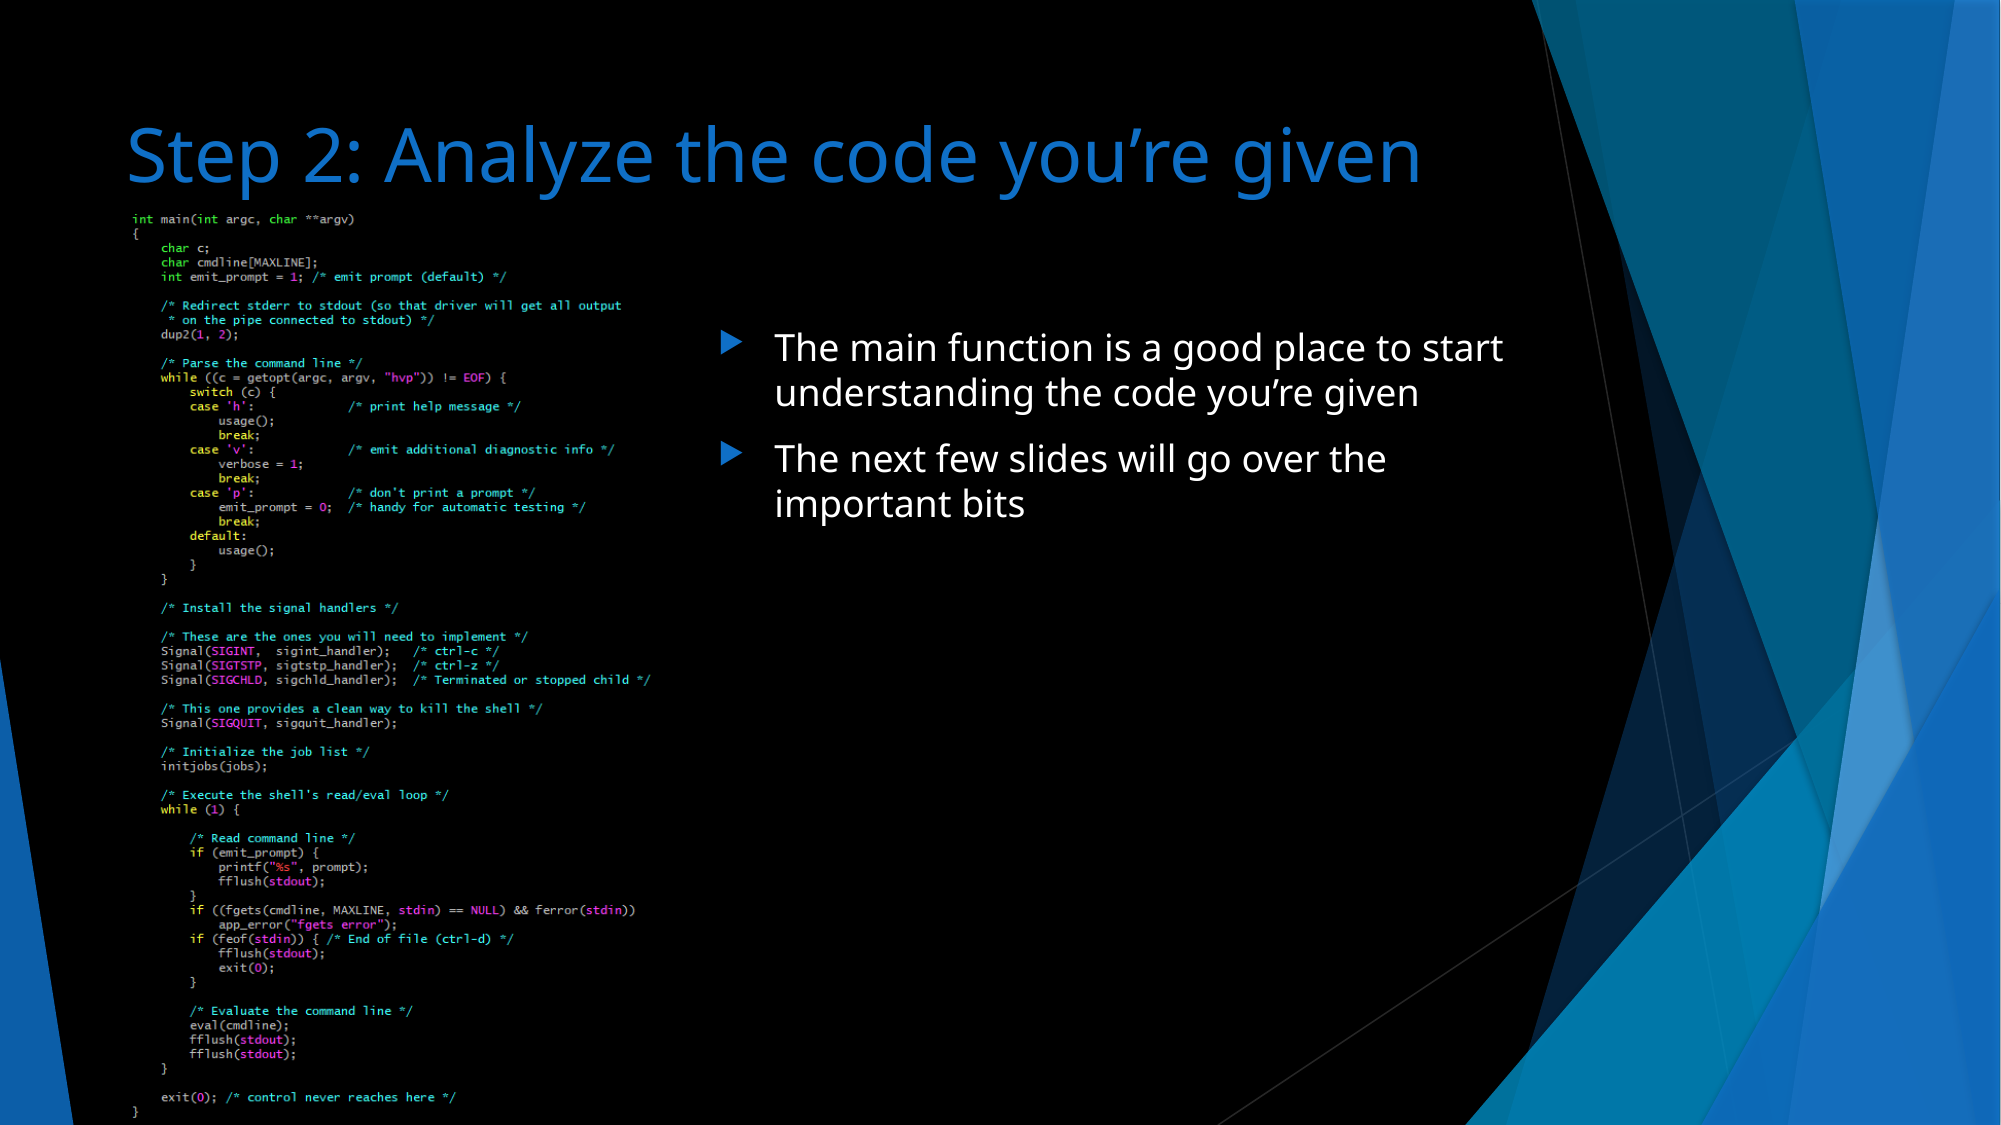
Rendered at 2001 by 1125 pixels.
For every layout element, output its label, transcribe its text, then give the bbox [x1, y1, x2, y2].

list The main function is a good place to start understanding the code you’re given The next few slides will go over the important bits [703, 316, 1552, 537]
title Step 2: Analyze the code you’re given [111, 99, 1522, 209]
picture [131, 211, 661, 1125]
